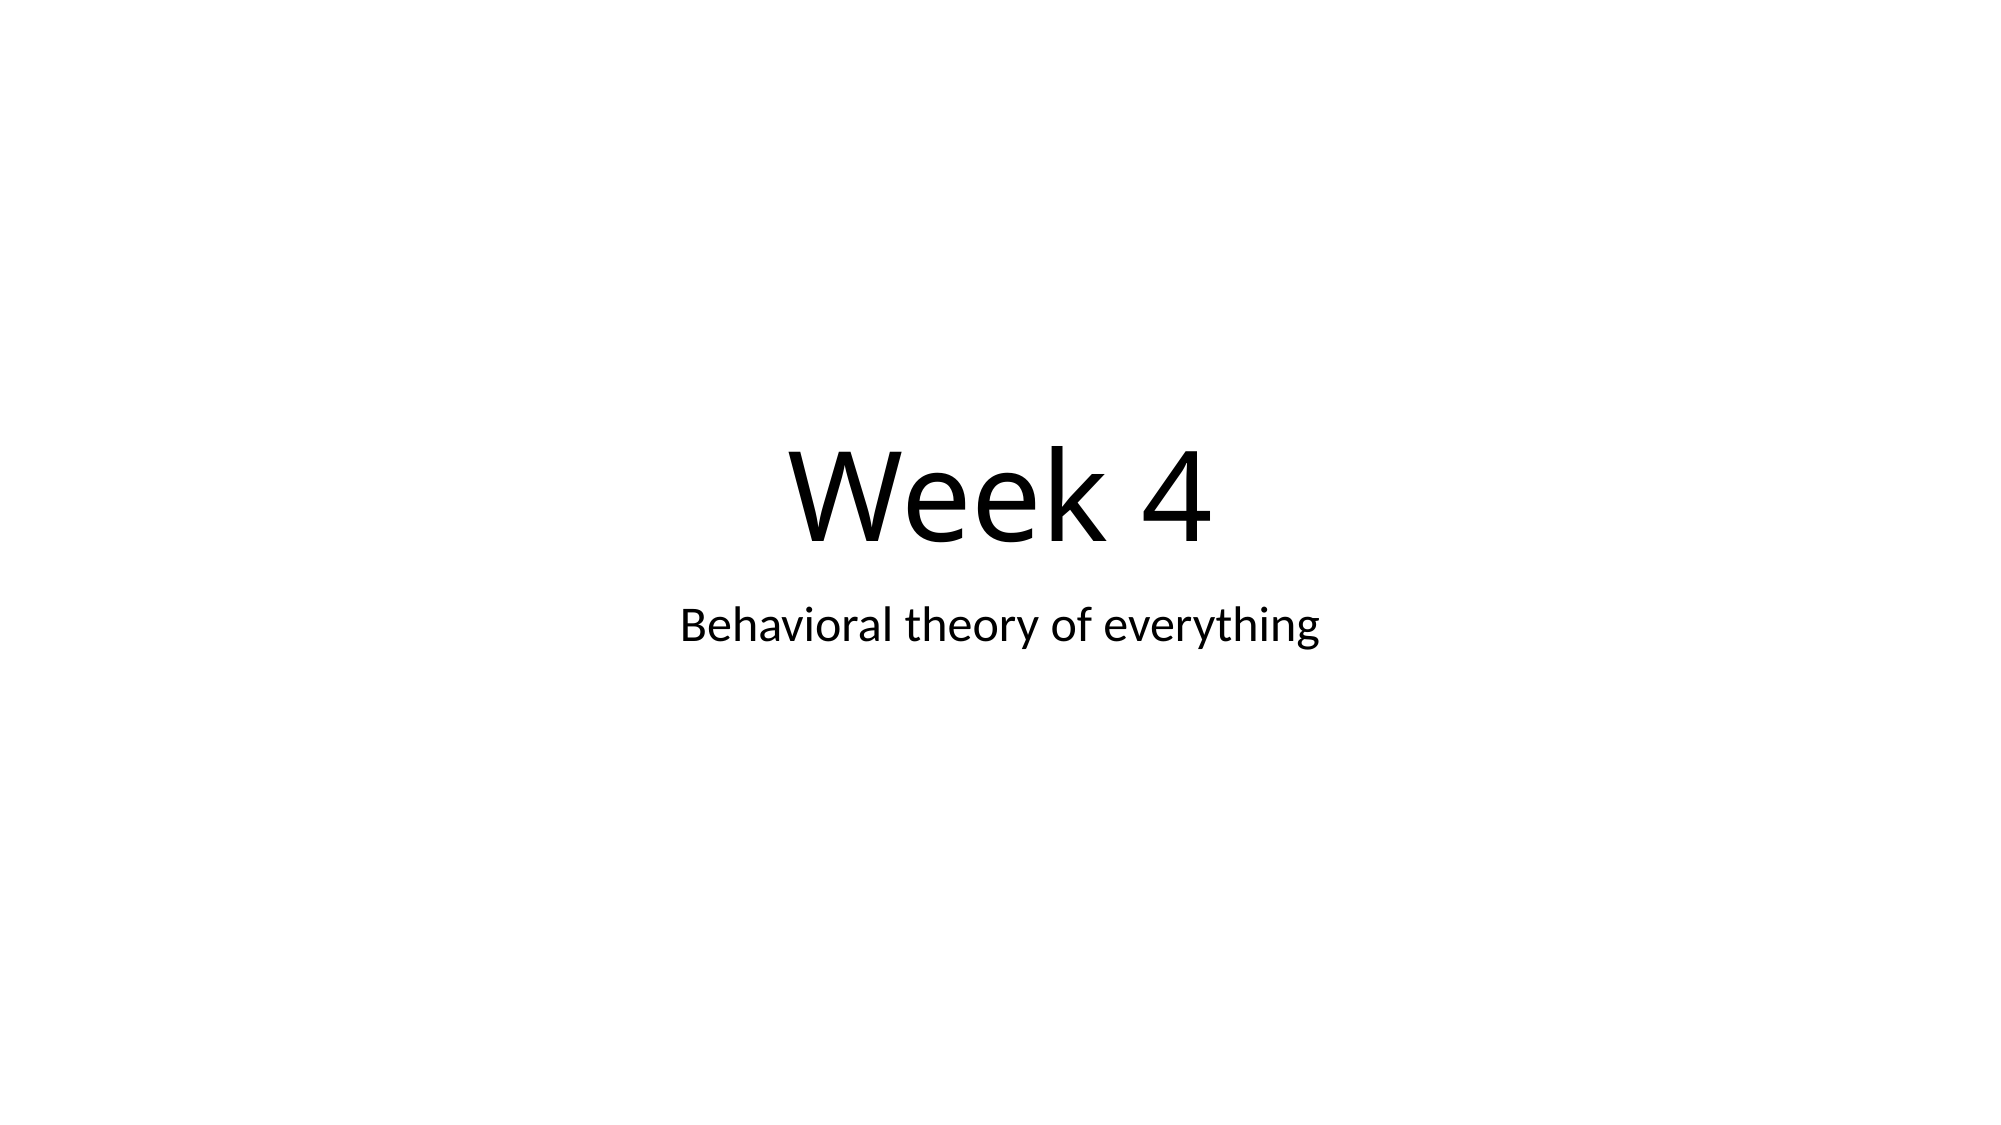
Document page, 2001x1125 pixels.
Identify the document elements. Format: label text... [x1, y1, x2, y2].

subtitle Behavioral theory of everything [249, 590, 1750, 863]
title Week 4 [249, 184, 1750, 576]
